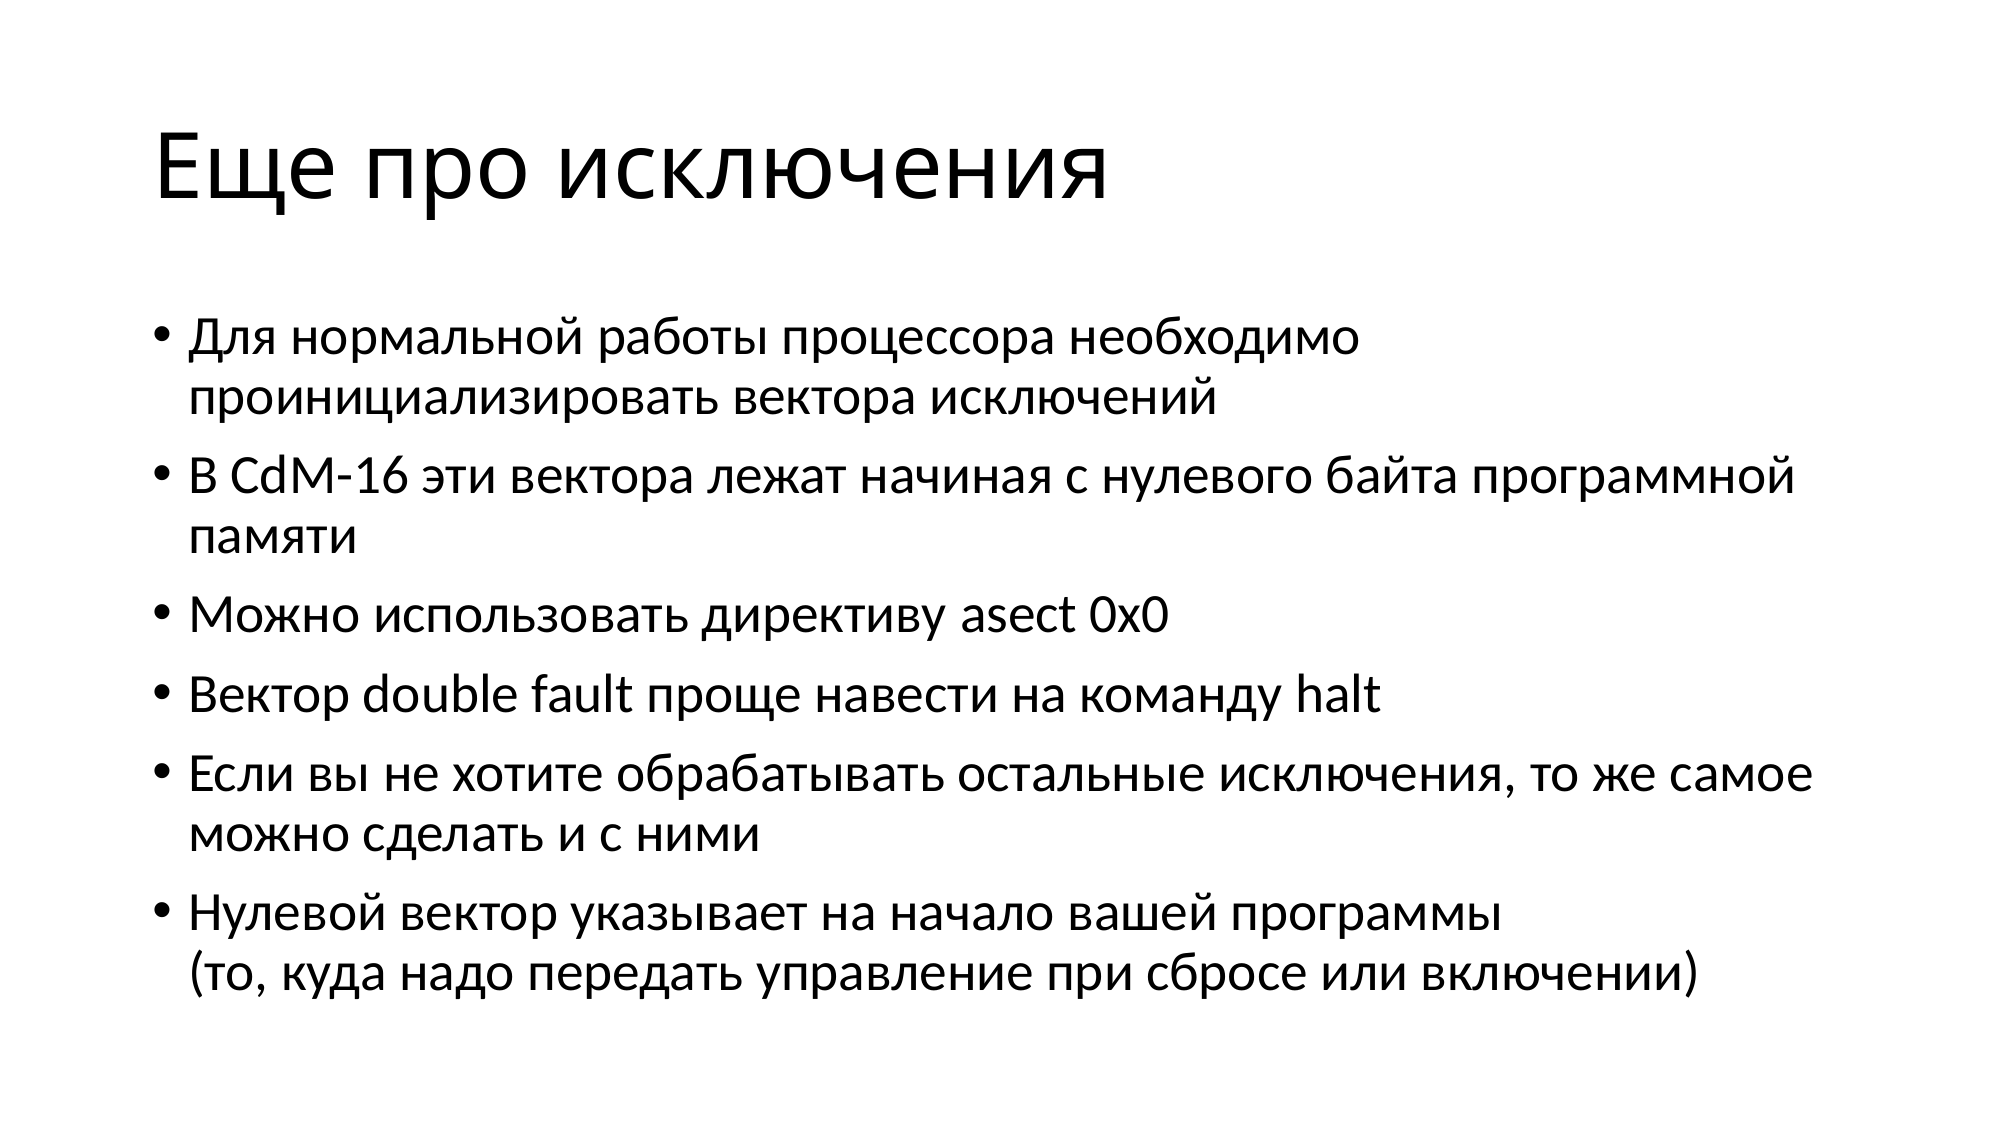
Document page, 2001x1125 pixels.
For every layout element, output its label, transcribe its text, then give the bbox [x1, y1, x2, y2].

title Еще про исключения [137, 59, 1863, 278]
list Для нормальной работы процессора необходимо проинициализировать вектора исключений В CdM-16 эти вектора лежат начиная с нулевого байта программной памяти Можно использовать директиву asect 0x0 Вектор double fault проще навести на команду halt Если вы не хотите обрабатывать остальные исключения, то же самое можно сделать и с ними Нулевой вектор указывает на начало вашей программы (то, куда надо передать управление при сбросе или включении) [137, 299, 1863, 1014]
